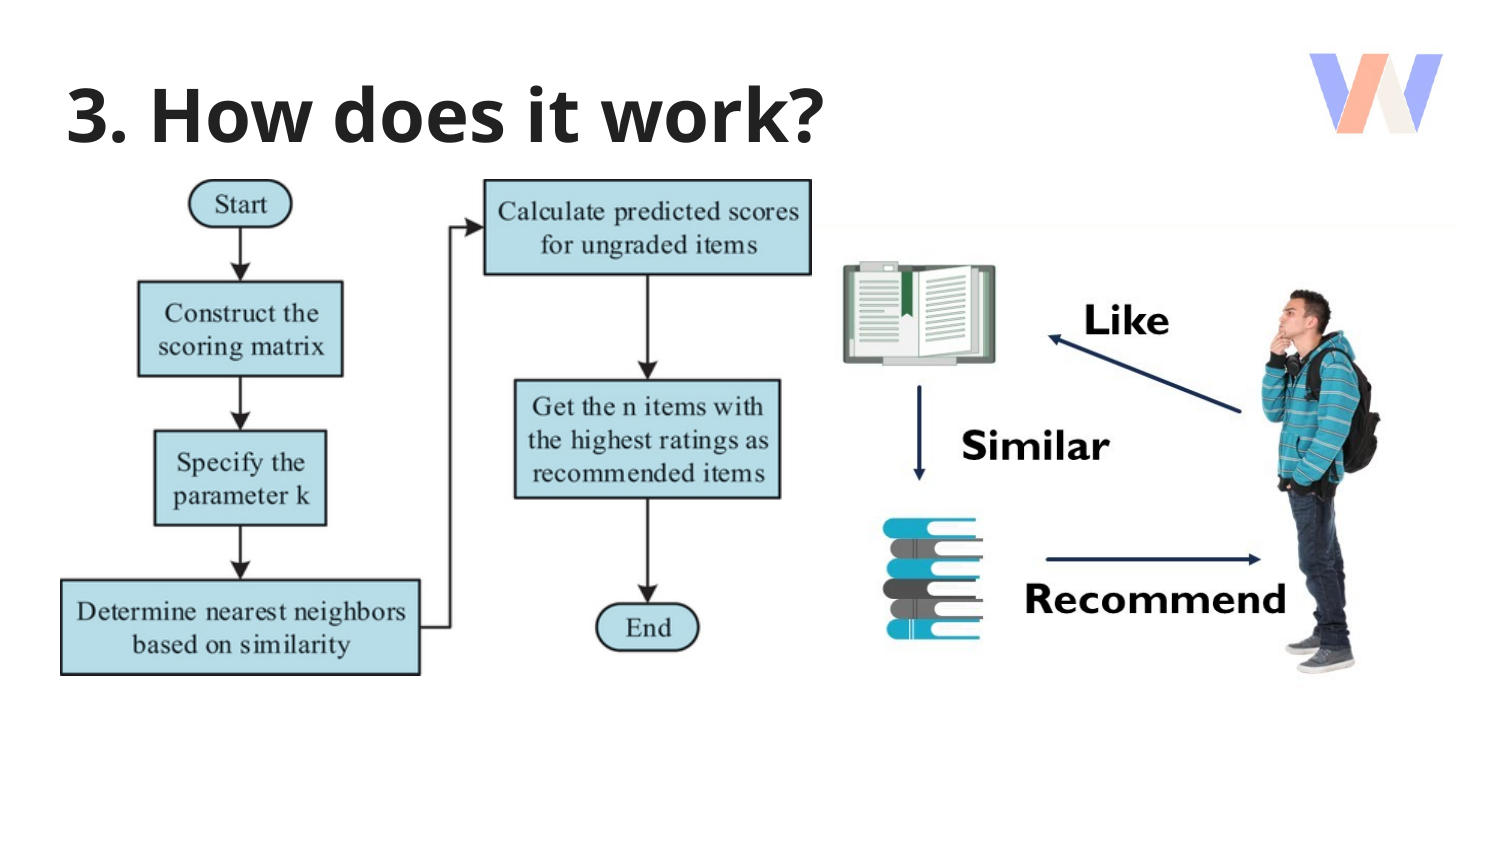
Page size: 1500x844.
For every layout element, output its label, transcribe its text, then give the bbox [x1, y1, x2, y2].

picture [1301, 20, 1450, 168]
picture [60, 179, 1459, 699]
title 3. How does it work? [51, 48, 1449, 180]
